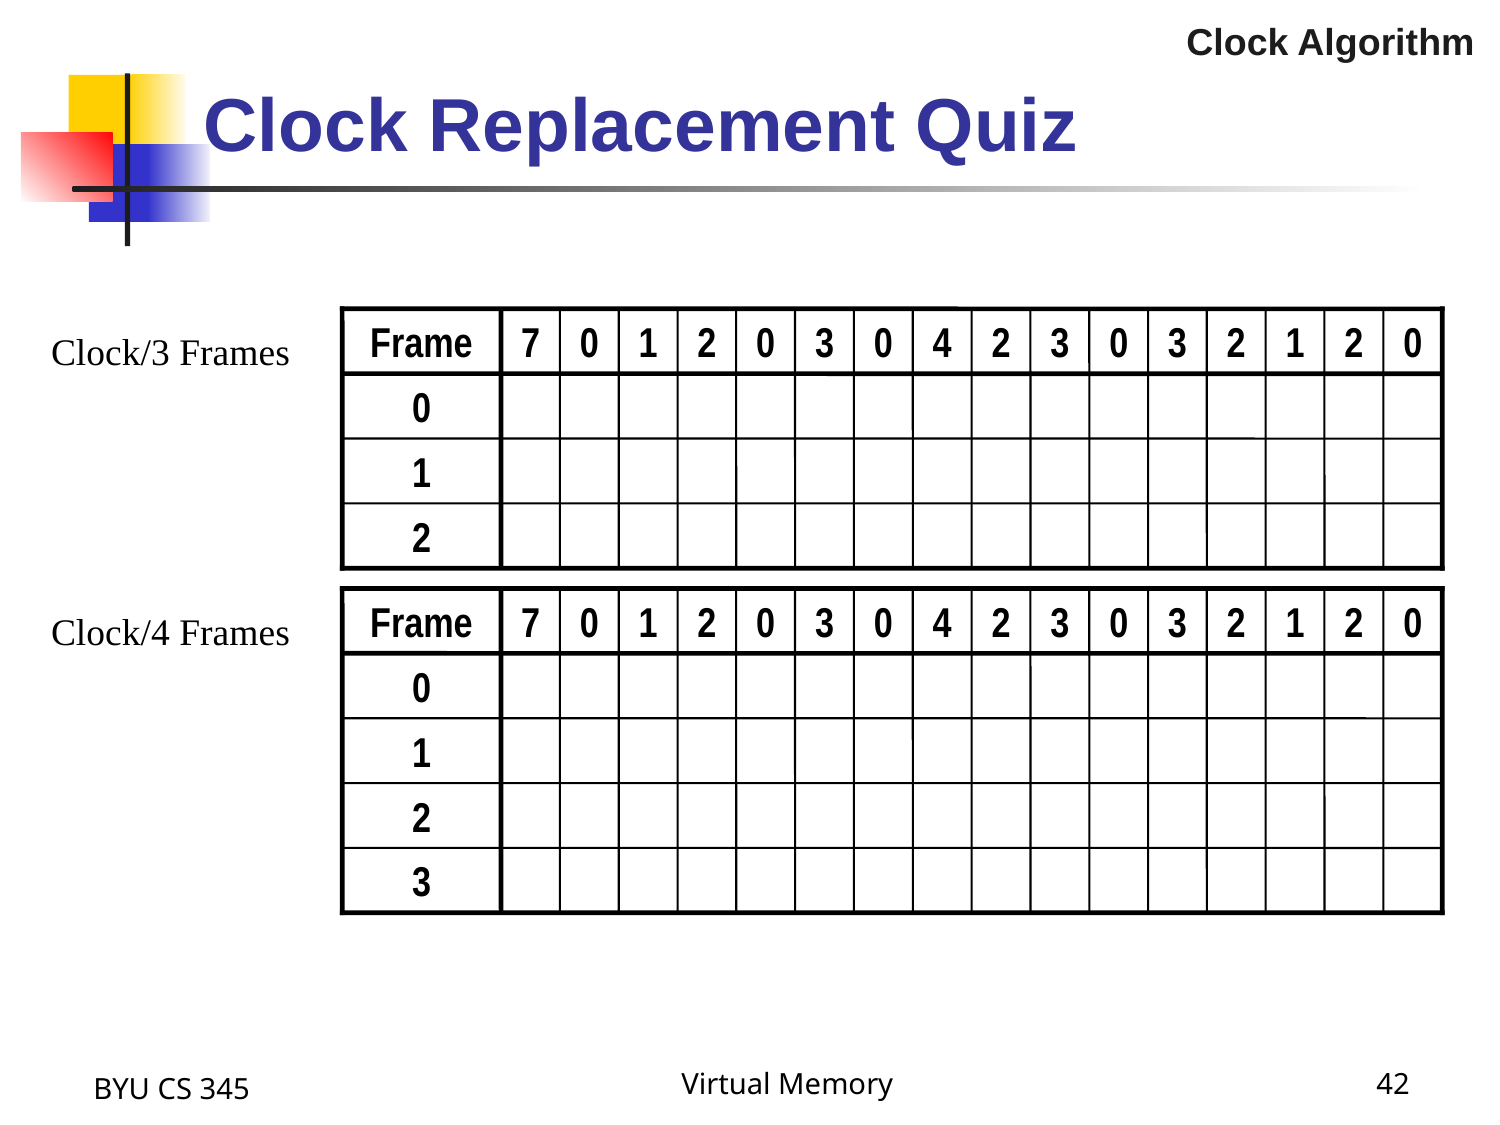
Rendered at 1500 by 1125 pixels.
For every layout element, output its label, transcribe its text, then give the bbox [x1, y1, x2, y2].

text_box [18, 308, 1443, 569]
title Clock Replacement Quiz [188, 31, 1468, 174]
footer Virtual Memory [549, 1037, 1025, 1113]
slide_number 42 [1112, 1037, 1425, 1113]
slide_number BYU CS 345 [78, 1037, 391, 1113]
text_box Clock Algorithm [951, 10, 1490, 71]
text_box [18, 588, 1443, 913]
